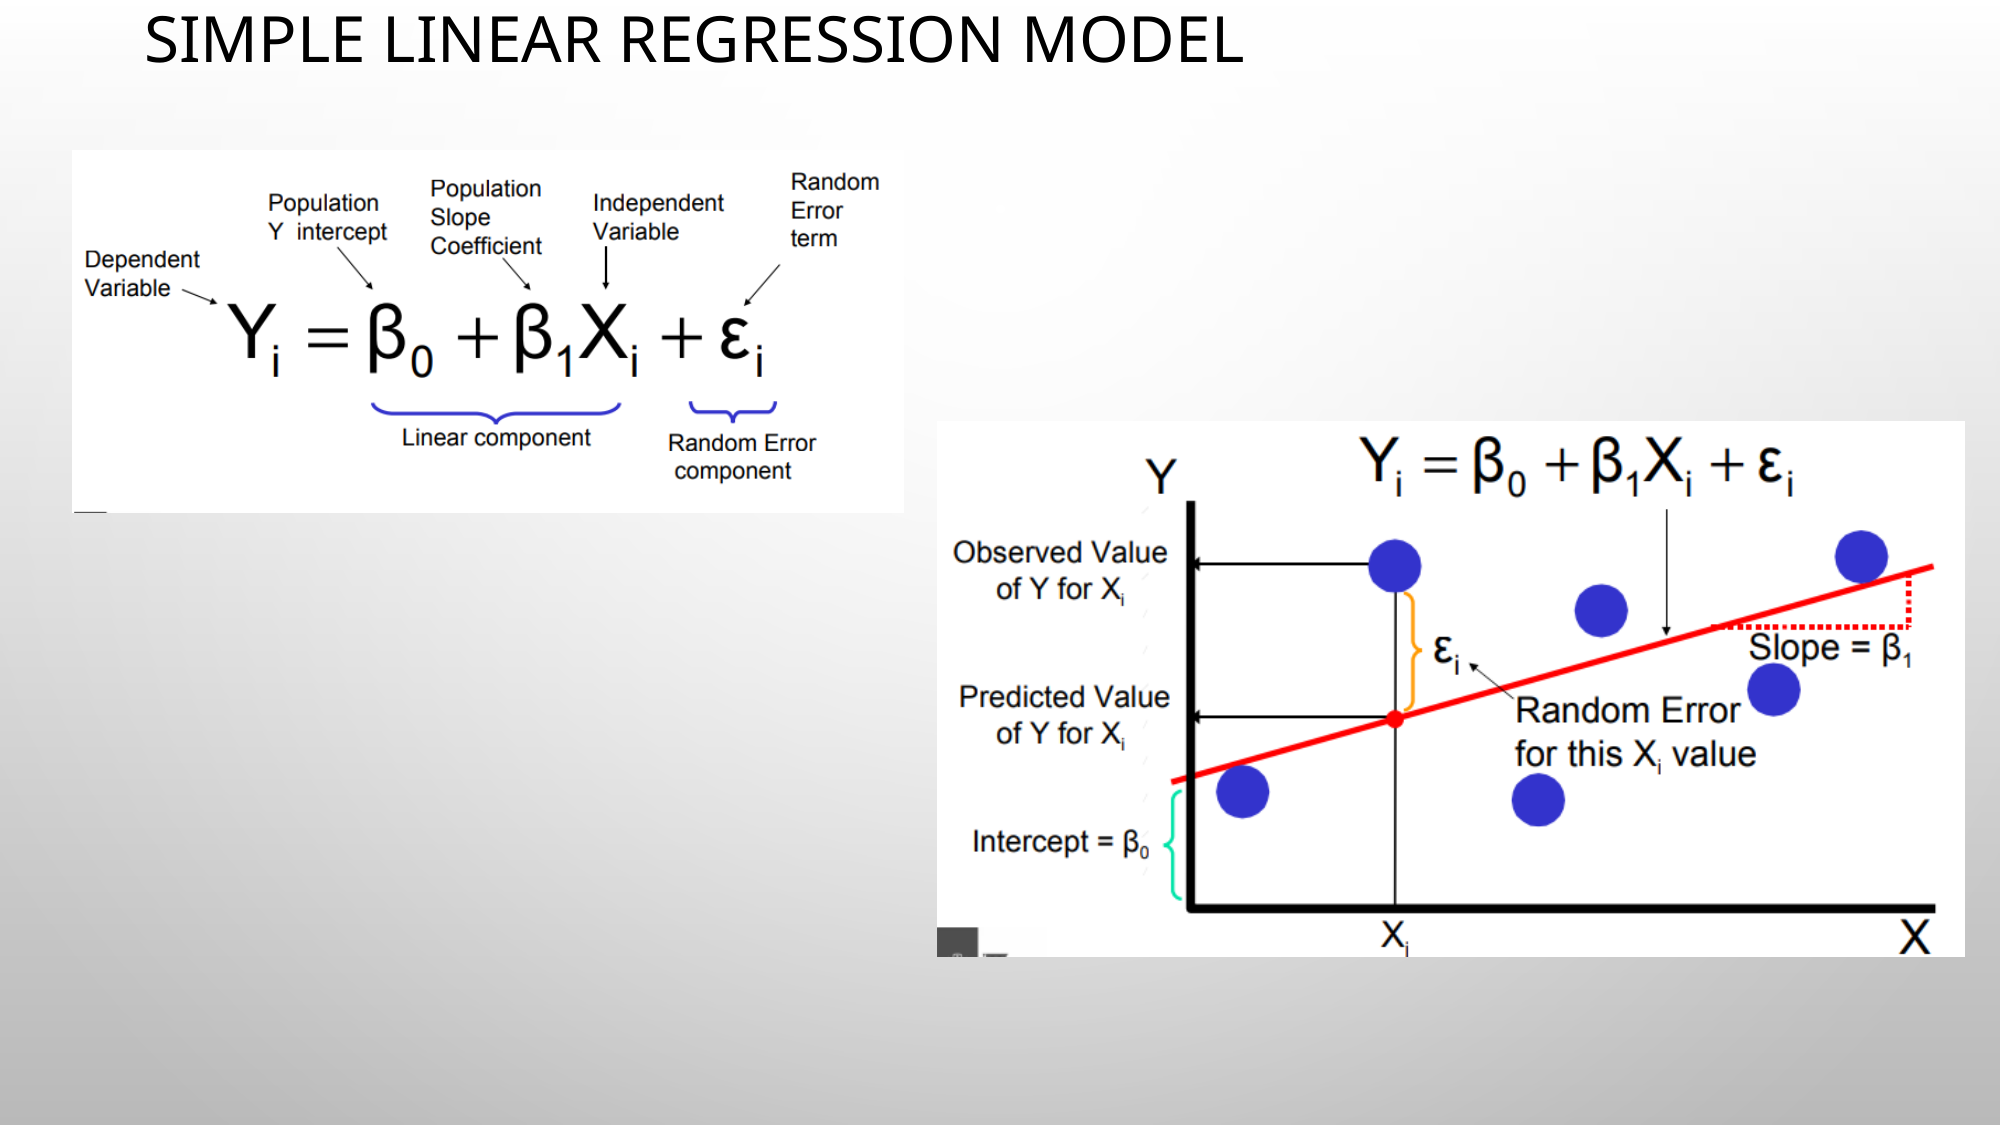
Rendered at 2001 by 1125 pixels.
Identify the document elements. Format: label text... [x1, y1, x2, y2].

picture [0, 0, 2000, 1125]
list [72, 150, 904, 513]
title Simple Linear Regression Model [38, 0, 1368, 85]
